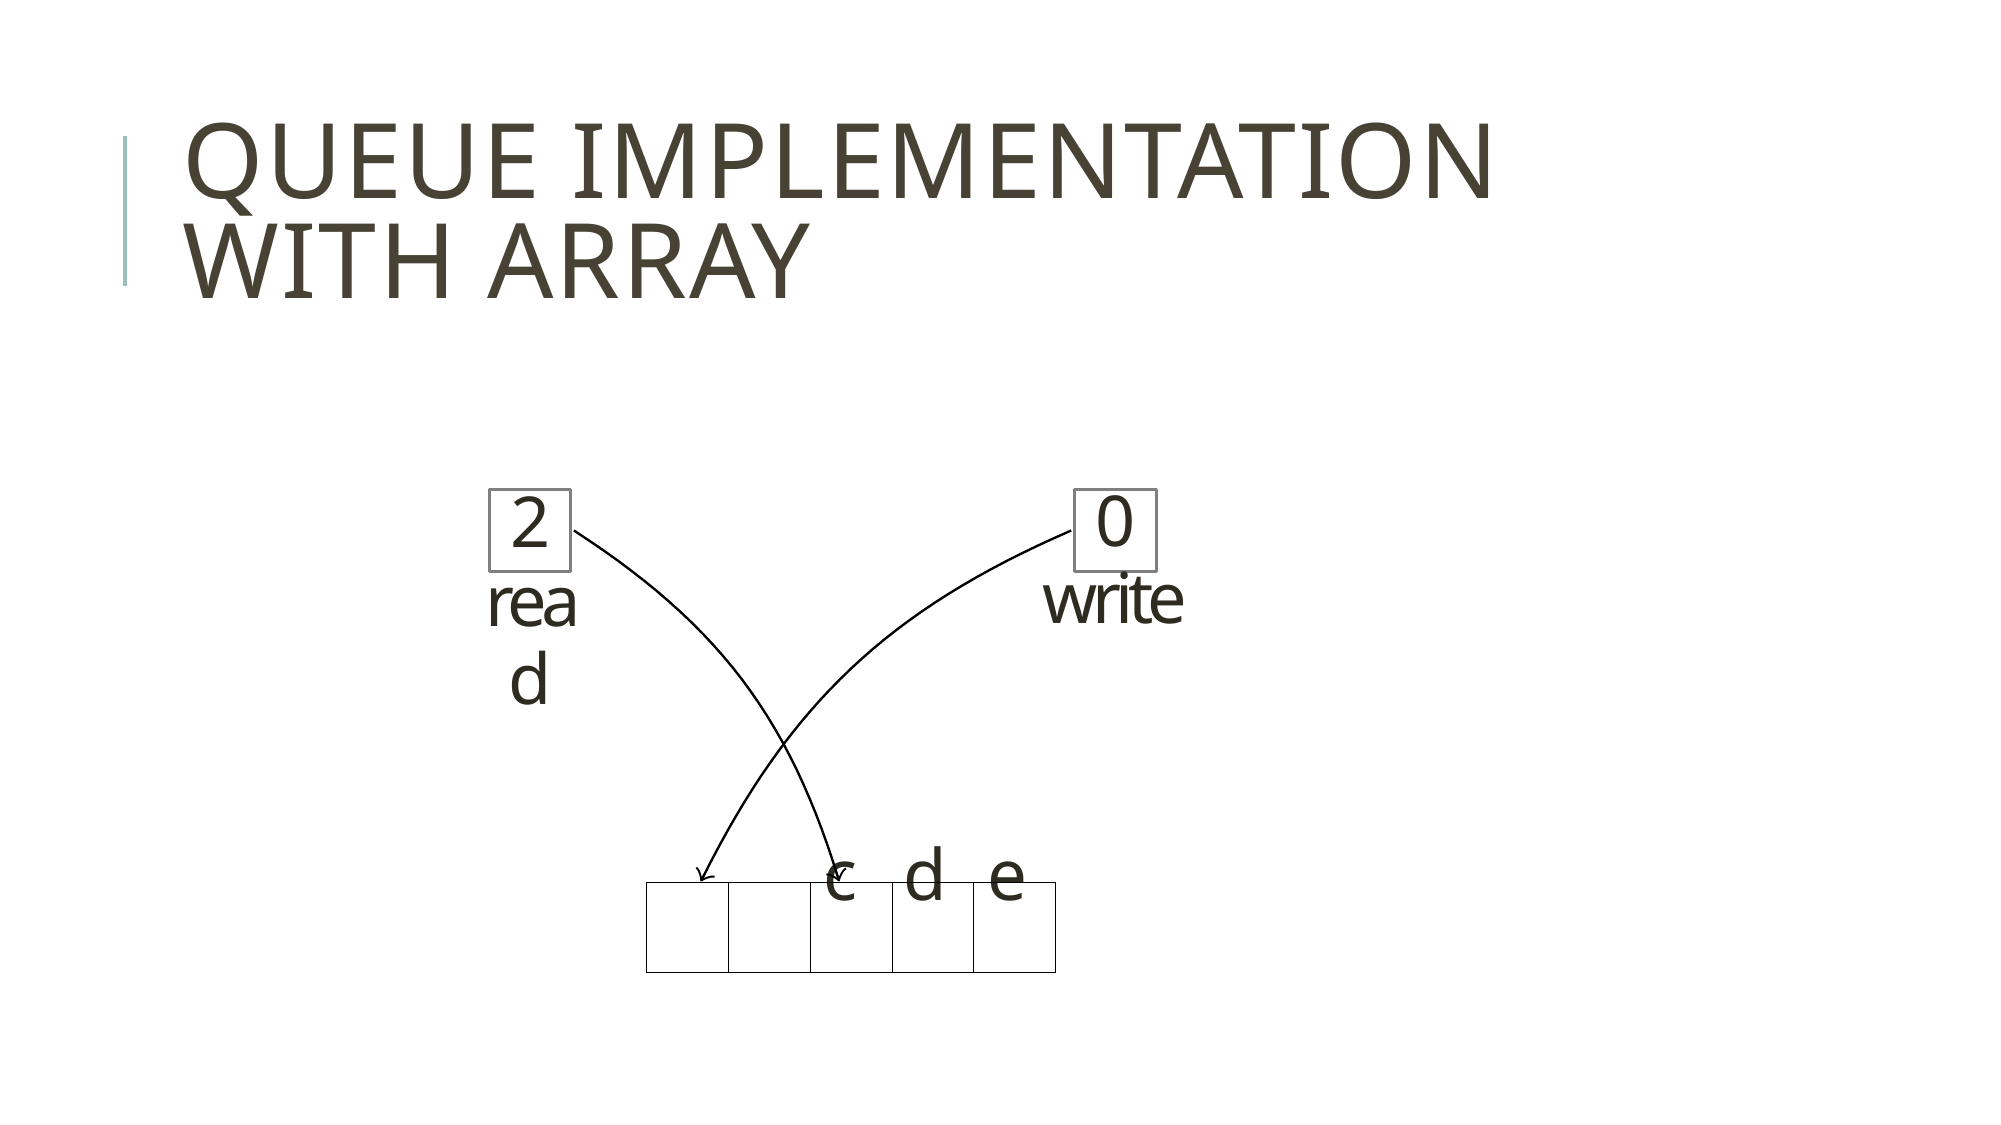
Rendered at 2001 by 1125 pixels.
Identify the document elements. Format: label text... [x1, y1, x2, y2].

table_header [647, 892, 728, 972]
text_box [571, 527, 1075, 883]
table_header c [811, 892, 892, 972]
table_header e [974, 892, 1055, 972]
table_header [729, 892, 810, 972]
table_header d [893, 892, 973, 972]
title Queue Implementation with Array [168, 96, 1763, 342]
text_box 0 write [1042, 478, 1189, 638]
text_box 2 read [466, 478, 594, 719]
